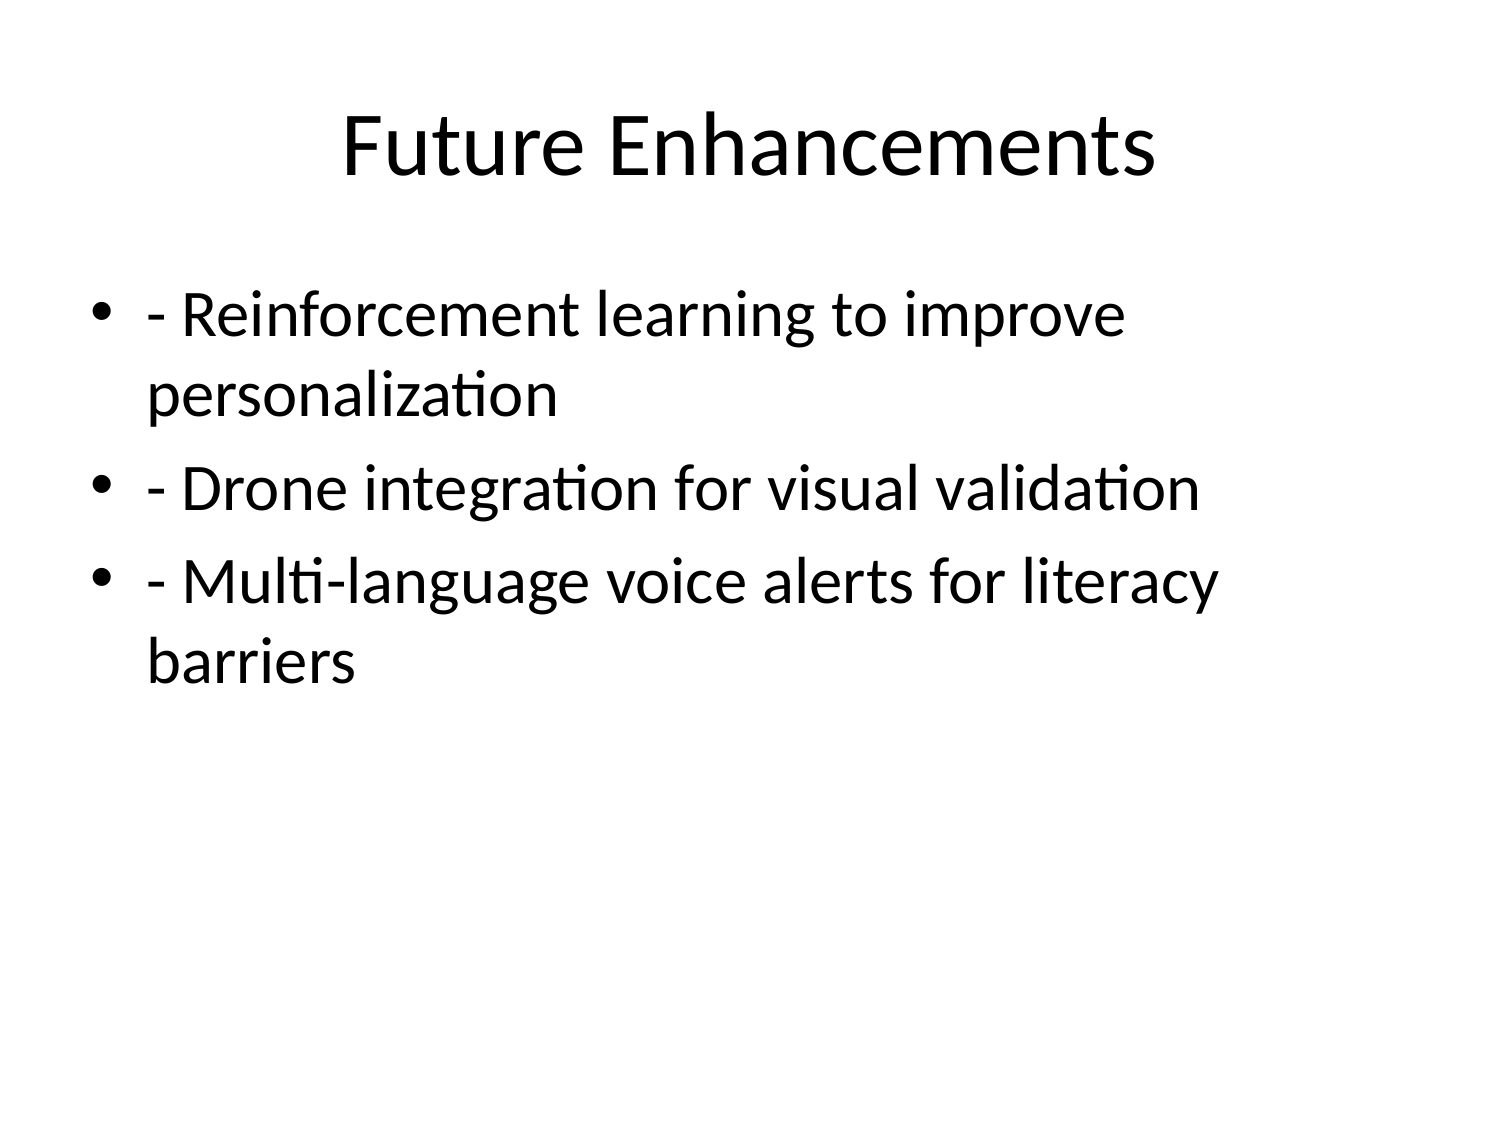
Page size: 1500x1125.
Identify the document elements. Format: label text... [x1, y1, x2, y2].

title Future Enhancements [75, 45, 1425, 233]
list - Reinforcement learning to improve personalization - Drone integration for visual validation - Multi-language voice alerts for literacy barriers [75, 262, 1425, 1005]
